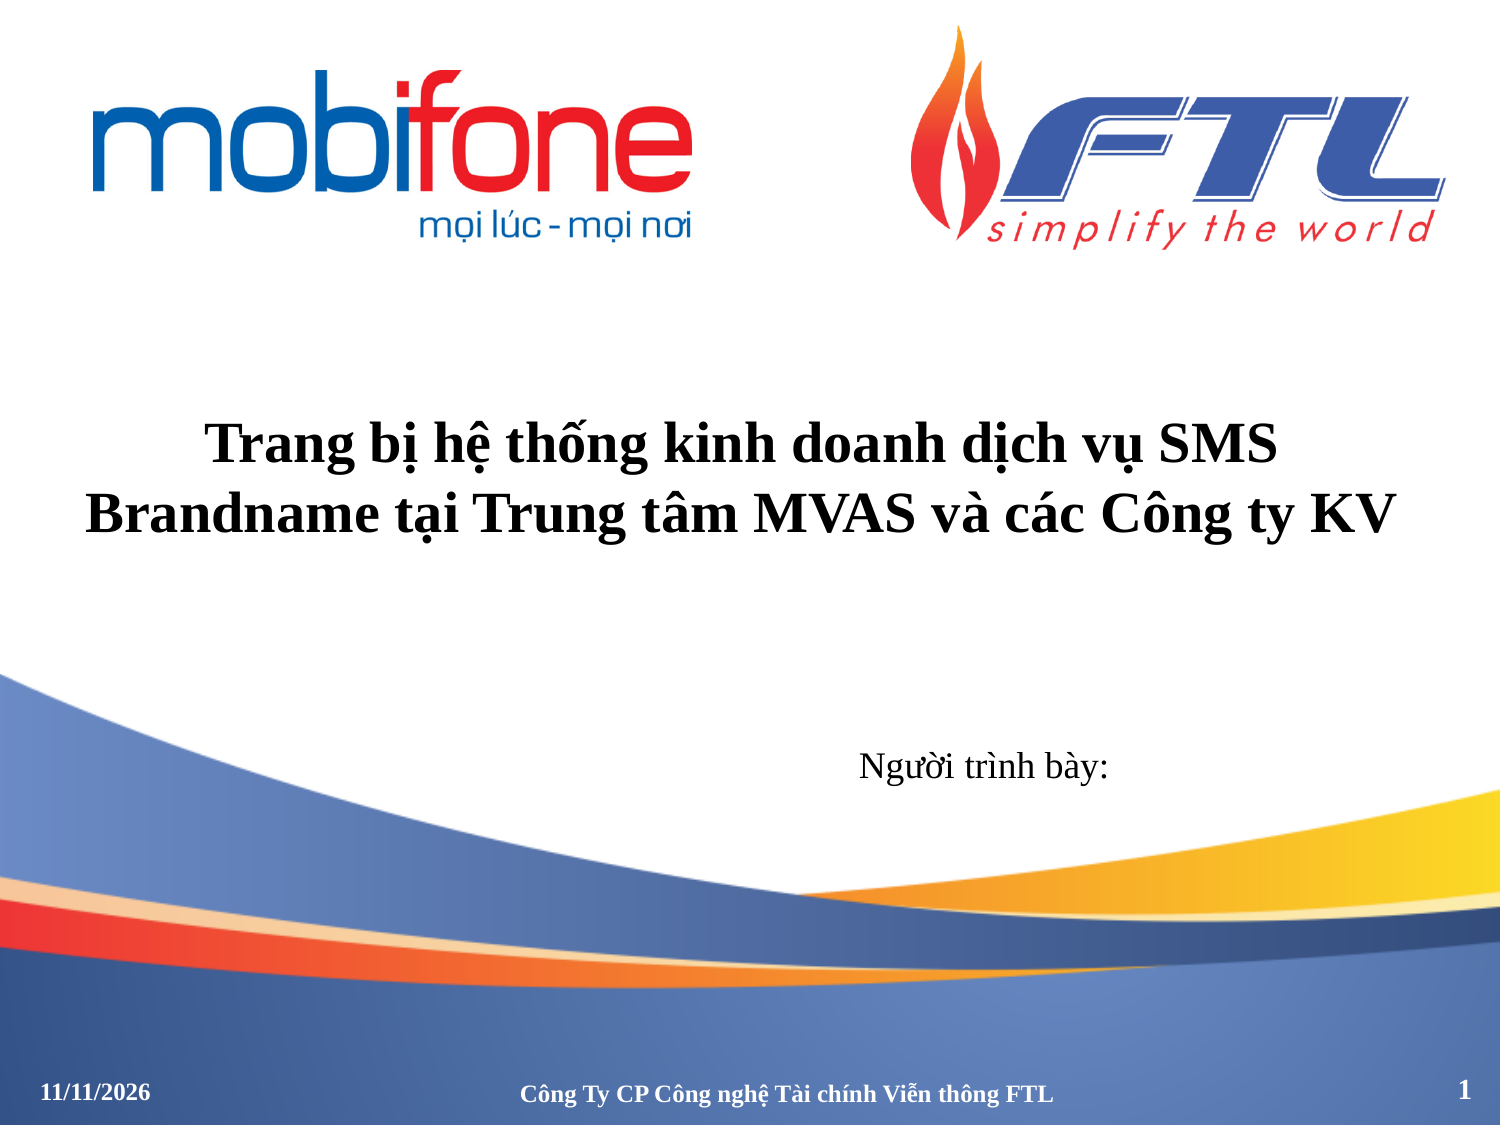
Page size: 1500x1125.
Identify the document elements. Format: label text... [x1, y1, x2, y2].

slide_number 1 [1325, 1062, 1488, 1123]
picture [0, 674, 1500, 1125]
picture [910, 24, 1446, 250]
title Trang bị hệ thống kinh doanh dịch vụ SMS Brandname tại Trung tâm MVAS và các Công ty KV [54, 363, 1430, 586]
footer Công Ty CP Công nghệ Tài chính Viễn thông FTL [412, 1062, 1163, 1123]
subtitle Người trình bày: [843, 733, 1430, 809]
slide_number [24, 1060, 238, 1121]
picture [93, 70, 692, 244]
